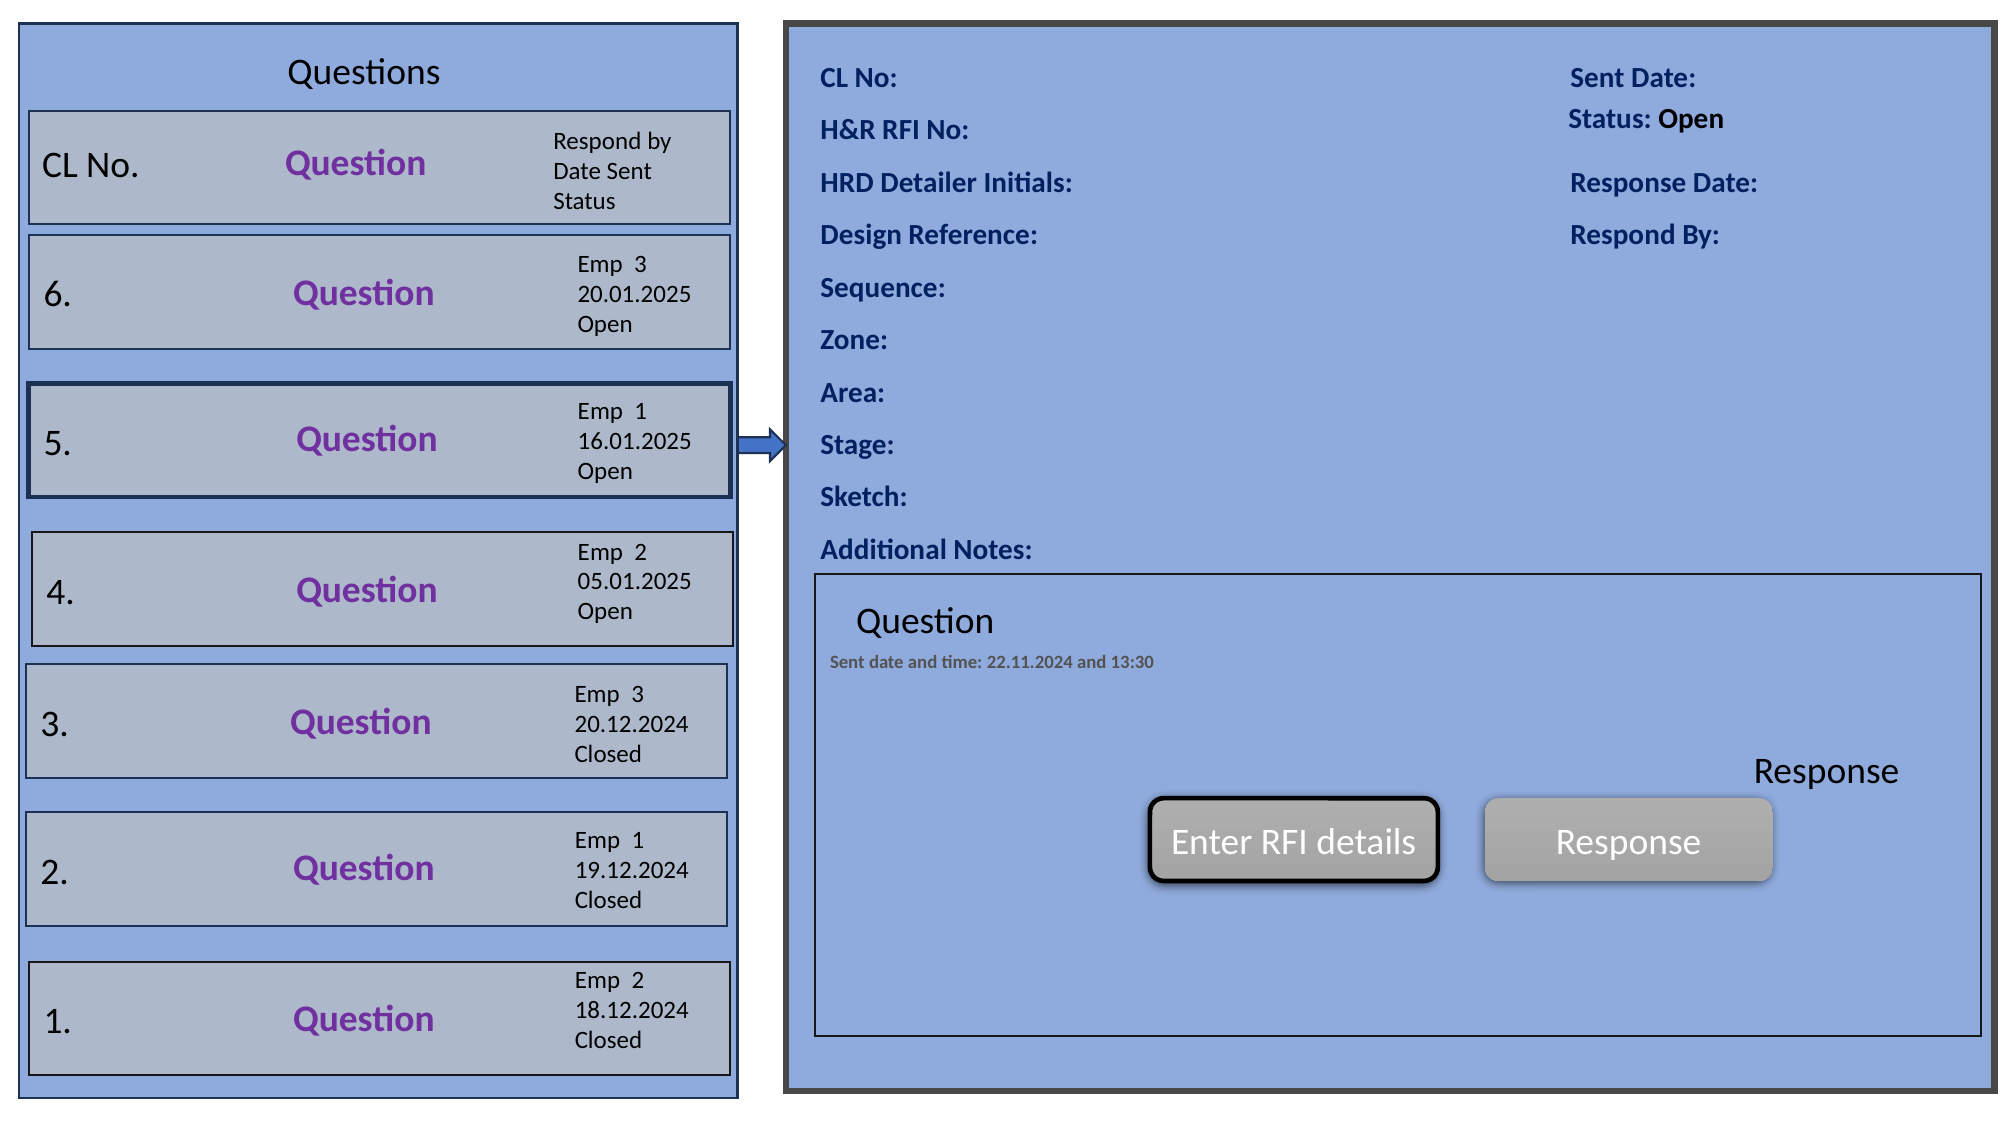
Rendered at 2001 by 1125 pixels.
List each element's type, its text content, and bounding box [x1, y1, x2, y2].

text_box Emp 2 18.12.2024 Closed [559, 956, 720, 1062]
text_box 5. [28, 382, 731, 498]
text_box Question [253, 556, 481, 620]
text_box Question [250, 258, 478, 322]
text_box 2. [25, 811, 728, 927]
text_box Emp 1 16.01.2025 Open [562, 386, 723, 492]
text_box Question [250, 985, 478, 1049]
text_box 3. [25, 663, 728, 779]
text_box Sent date and time: 22.11.2024 and 13:30 [815, 642, 1192, 680]
text_box Question [253, 405, 481, 469]
text_box Response [1484, 798, 1773, 881]
text_box [18, 22, 739, 1099]
text_box [28, 110, 731, 225]
text_box 1. [28, 961, 731, 1076]
text_box [814, 573, 1982, 1037]
text_box Emp 2 05.01.2025 Open [562, 527, 723, 633]
text_box Status: Open [1553, 91, 1811, 142]
text_box CL No: Sent Date: H&R RFI No: HRD Detailer Initials: Response Date: Design Reference: Respond By: Sequence: Zone: Area: Stage: Sketch: Additional Notes: [805, 33, 1986, 573]
text_box Question [247, 687, 475, 751]
text_box 4. [31, 531, 734, 647]
text_box Questions [263, 39, 465, 100]
text_box [739, 426, 788, 464]
text_box Respond by Date Sent Status [538, 117, 716, 222]
text_box Enter RFI details [1149, 798, 1438, 881]
text_box Question [828, 588, 1023, 642]
text_box Question [242, 129, 470, 193]
text_box Emp 1 19.12.2024 Closed [559, 816, 720, 921]
text_box CL No. [27, 132, 171, 193]
text_box 6. [28, 234, 731, 350]
text_box [785, 22, 1996, 1092]
text_box Emp 3 20.01.2025 Open [562, 240, 723, 346]
text_box Response [1729, 738, 1924, 800]
text_box Emp 3 20.12.2024 Closed [559, 669, 720, 775]
text_box Question [250, 834, 478, 898]
